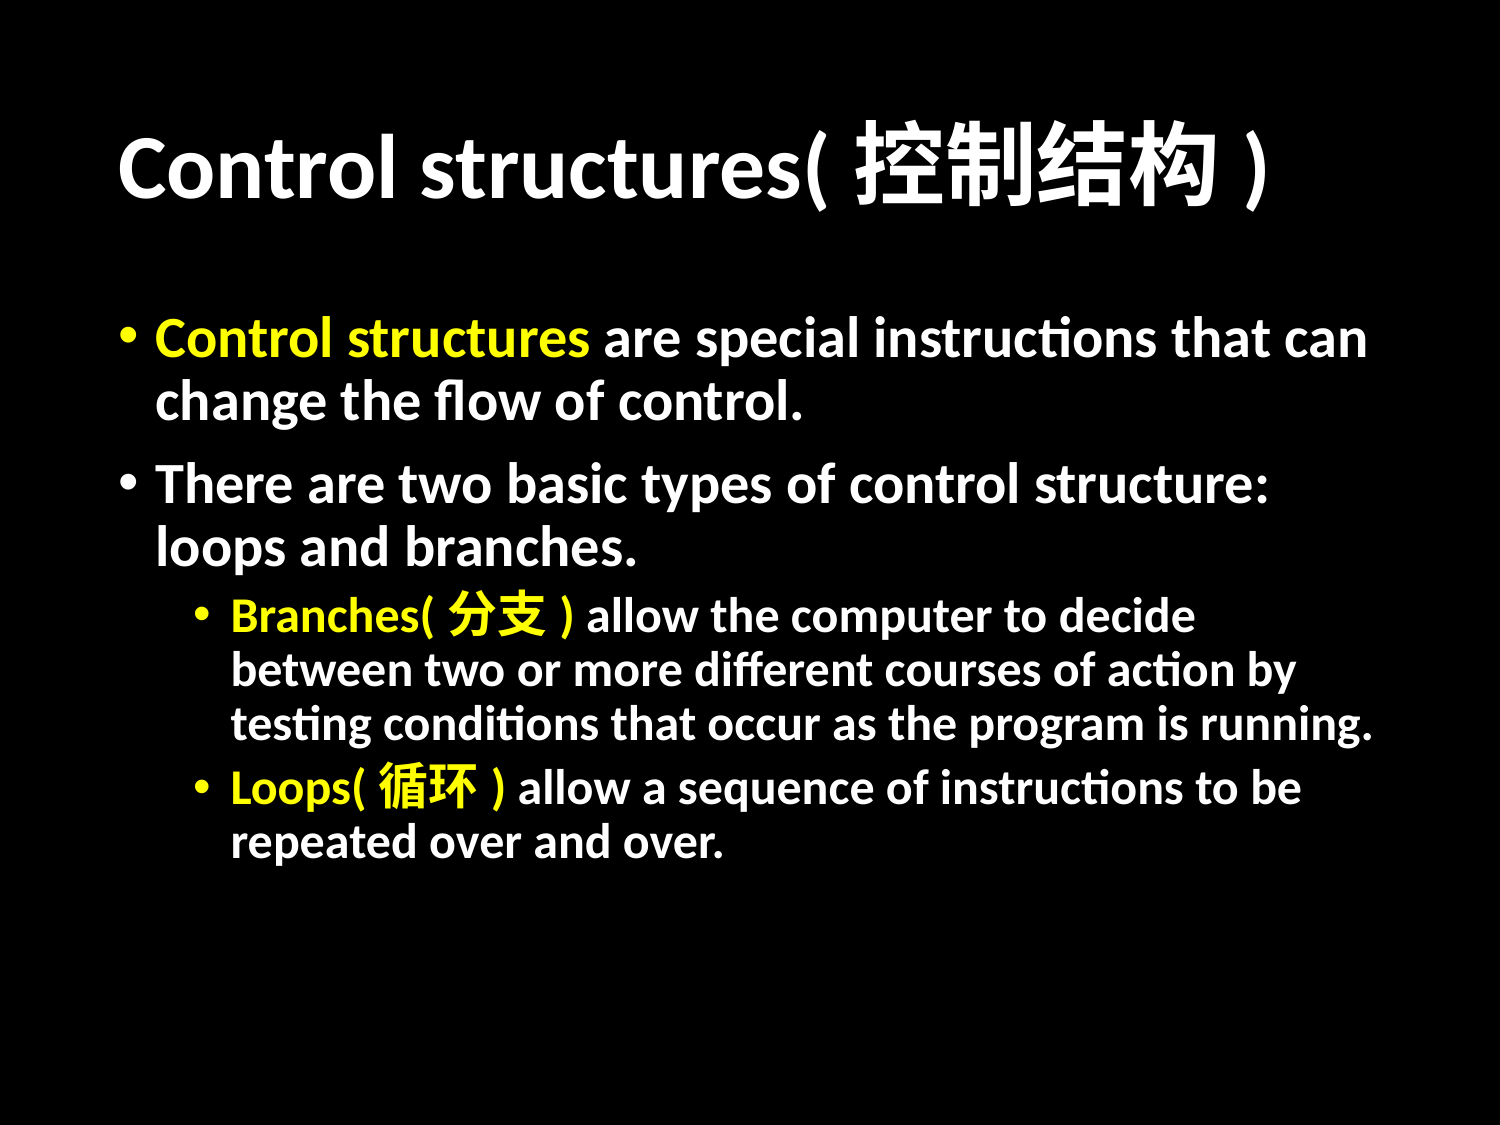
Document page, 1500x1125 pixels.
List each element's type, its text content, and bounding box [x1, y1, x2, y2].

title Control structures(控制结构) [103, 59, 1397, 278]
list Control structures are special instructions that can change the flow of control. There are two basic types of control structure: loops and branches. Branches(分支) allow the computer to decide between two or more different courses of action by testing conditions that occur as the program is running. Loops(循环) allow a sequence of instructions to be repeated over and over. [103, 299, 1397, 1014]
